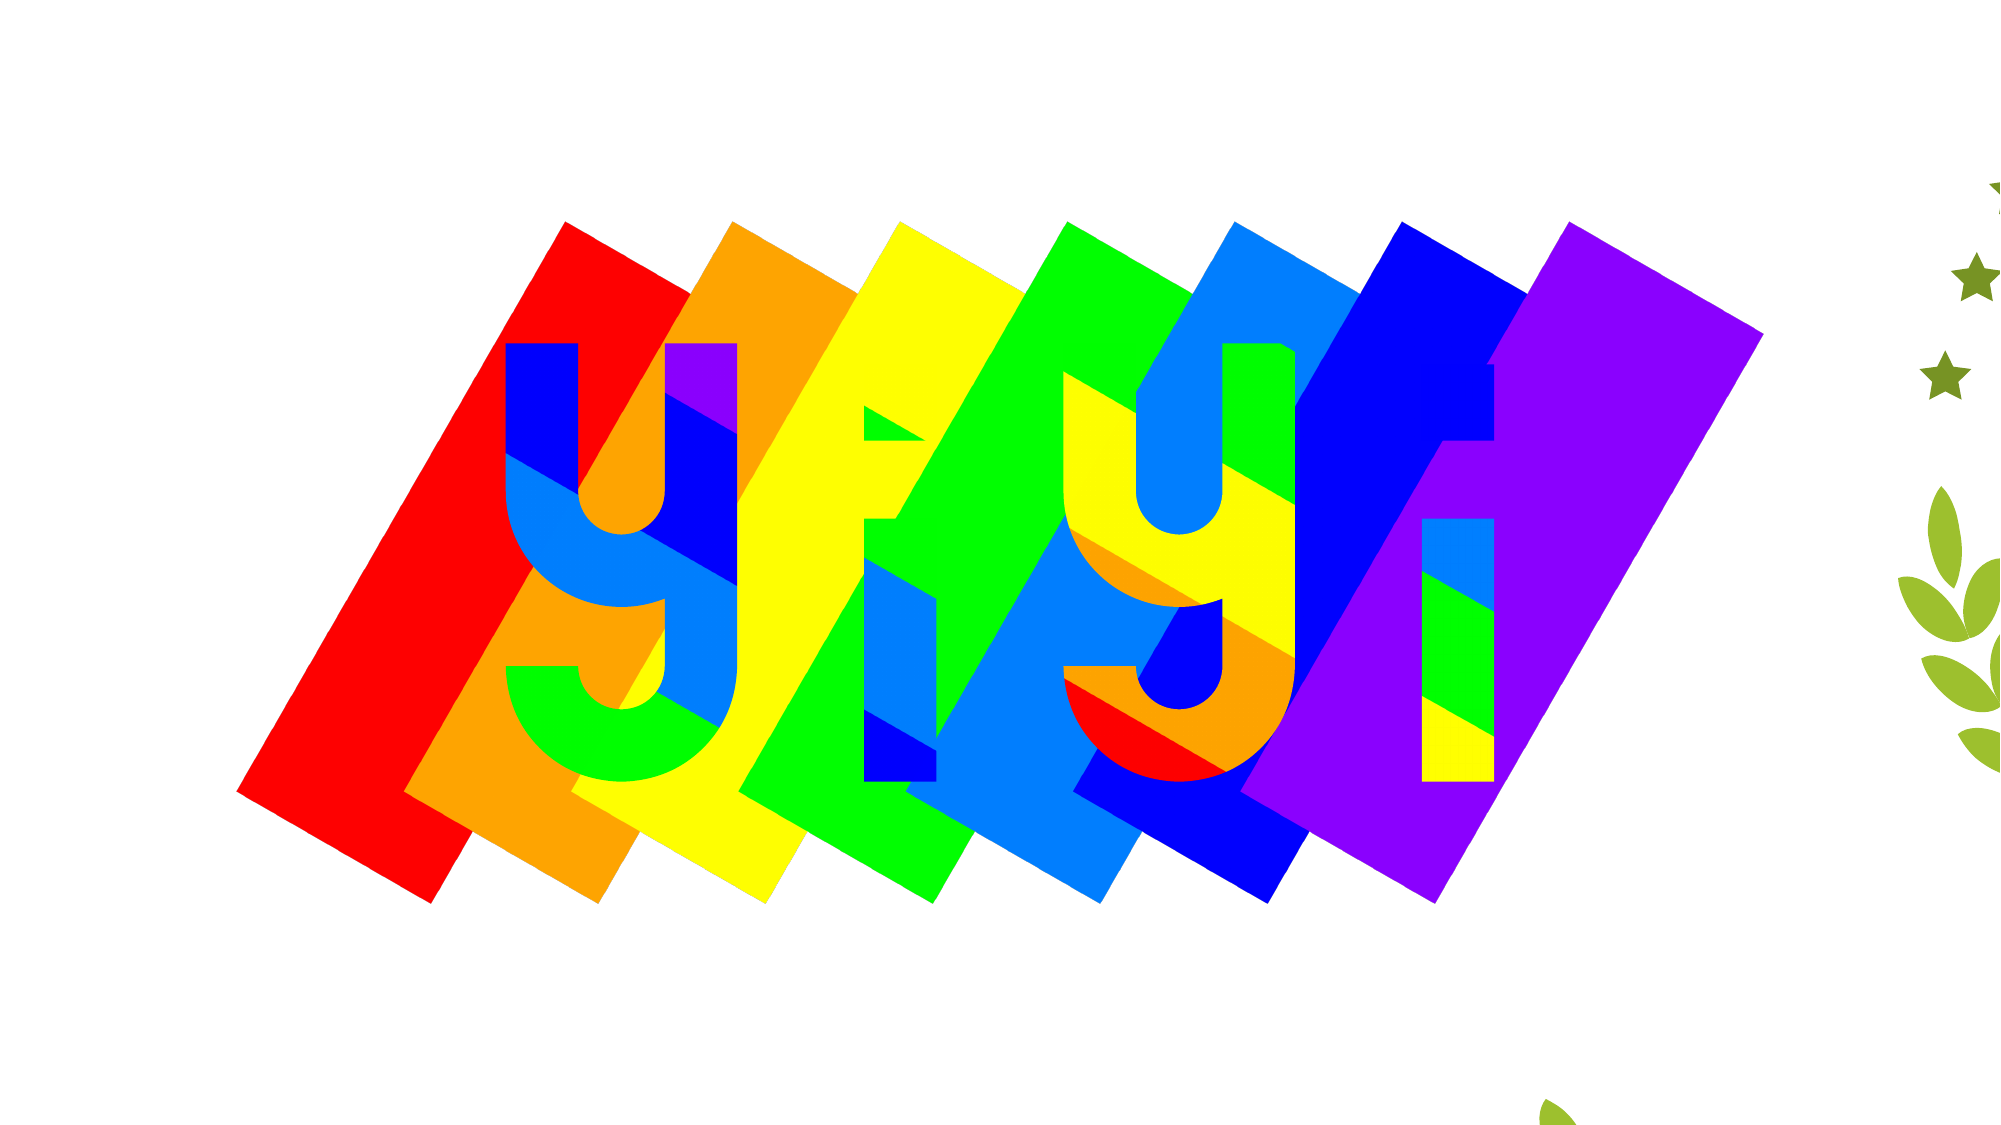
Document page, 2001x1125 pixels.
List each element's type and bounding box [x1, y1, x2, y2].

text_box [1950, 251, 2000, 302]
text_box [1921, 655, 2000, 713]
text_box [1927, 486, 1962, 589]
text_box [1919, 350, 1972, 400]
picture [236, 221, 1764, 904]
text_box [1957, 727, 2000, 773]
text_box [1990, 634, 2000, 703]
text_box [1988, 182, 2000, 195]
text_box [1494, 1098, 1593, 1125]
text_box [1963, 558, 2000, 639]
text_box [1898, 576, 1969, 643]
